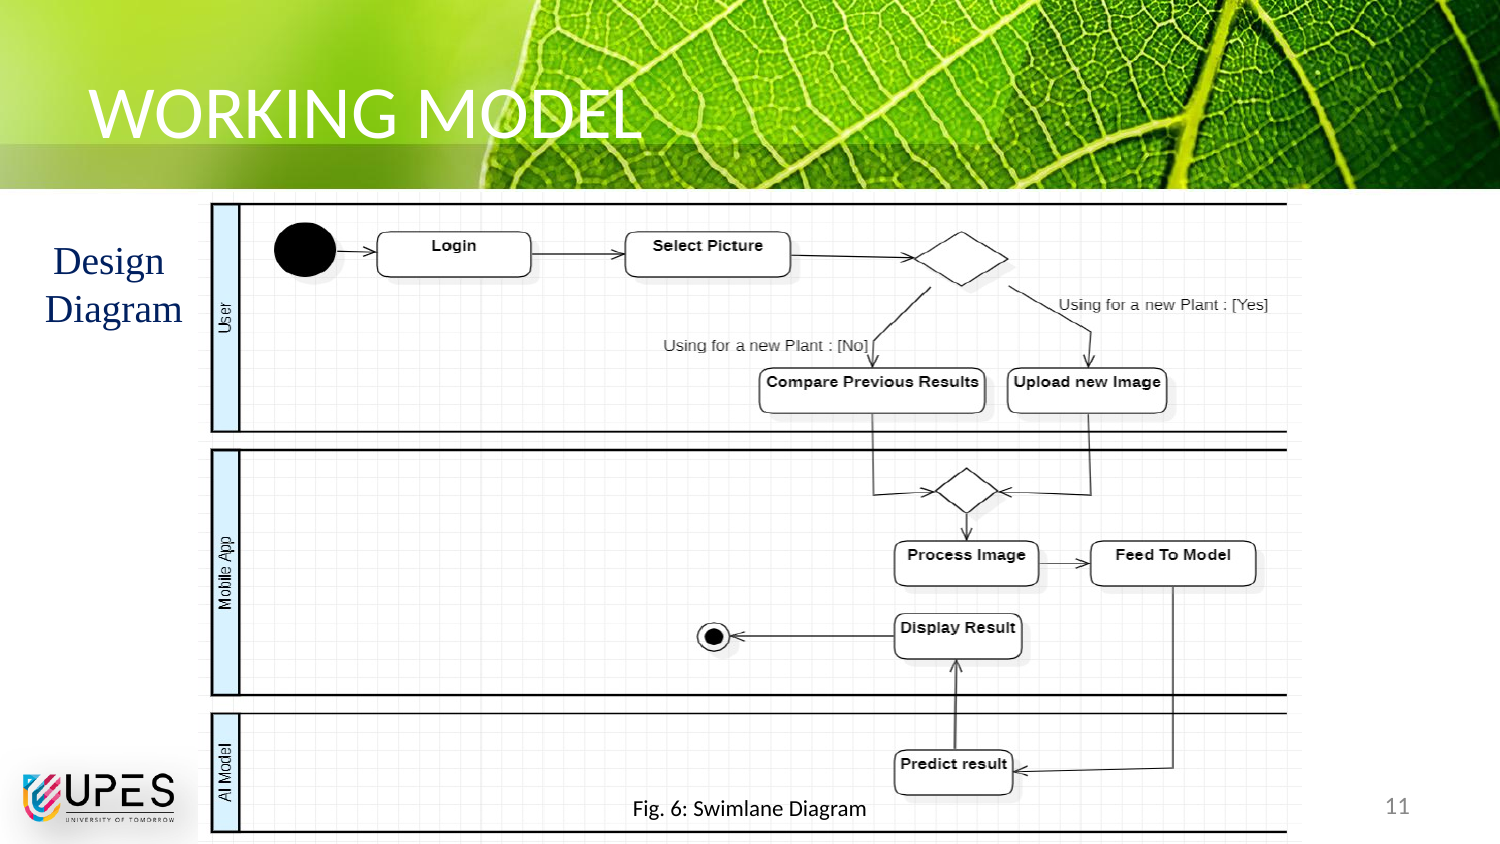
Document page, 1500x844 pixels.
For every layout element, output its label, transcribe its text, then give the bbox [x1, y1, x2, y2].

picture [0, 0, 1500, 844]
slide_number ‹#› [1307, 782, 1425, 827]
list Design Diagram [11, 227, 193, 399]
title WORKING MODEL [73, 46, 1402, 172]
